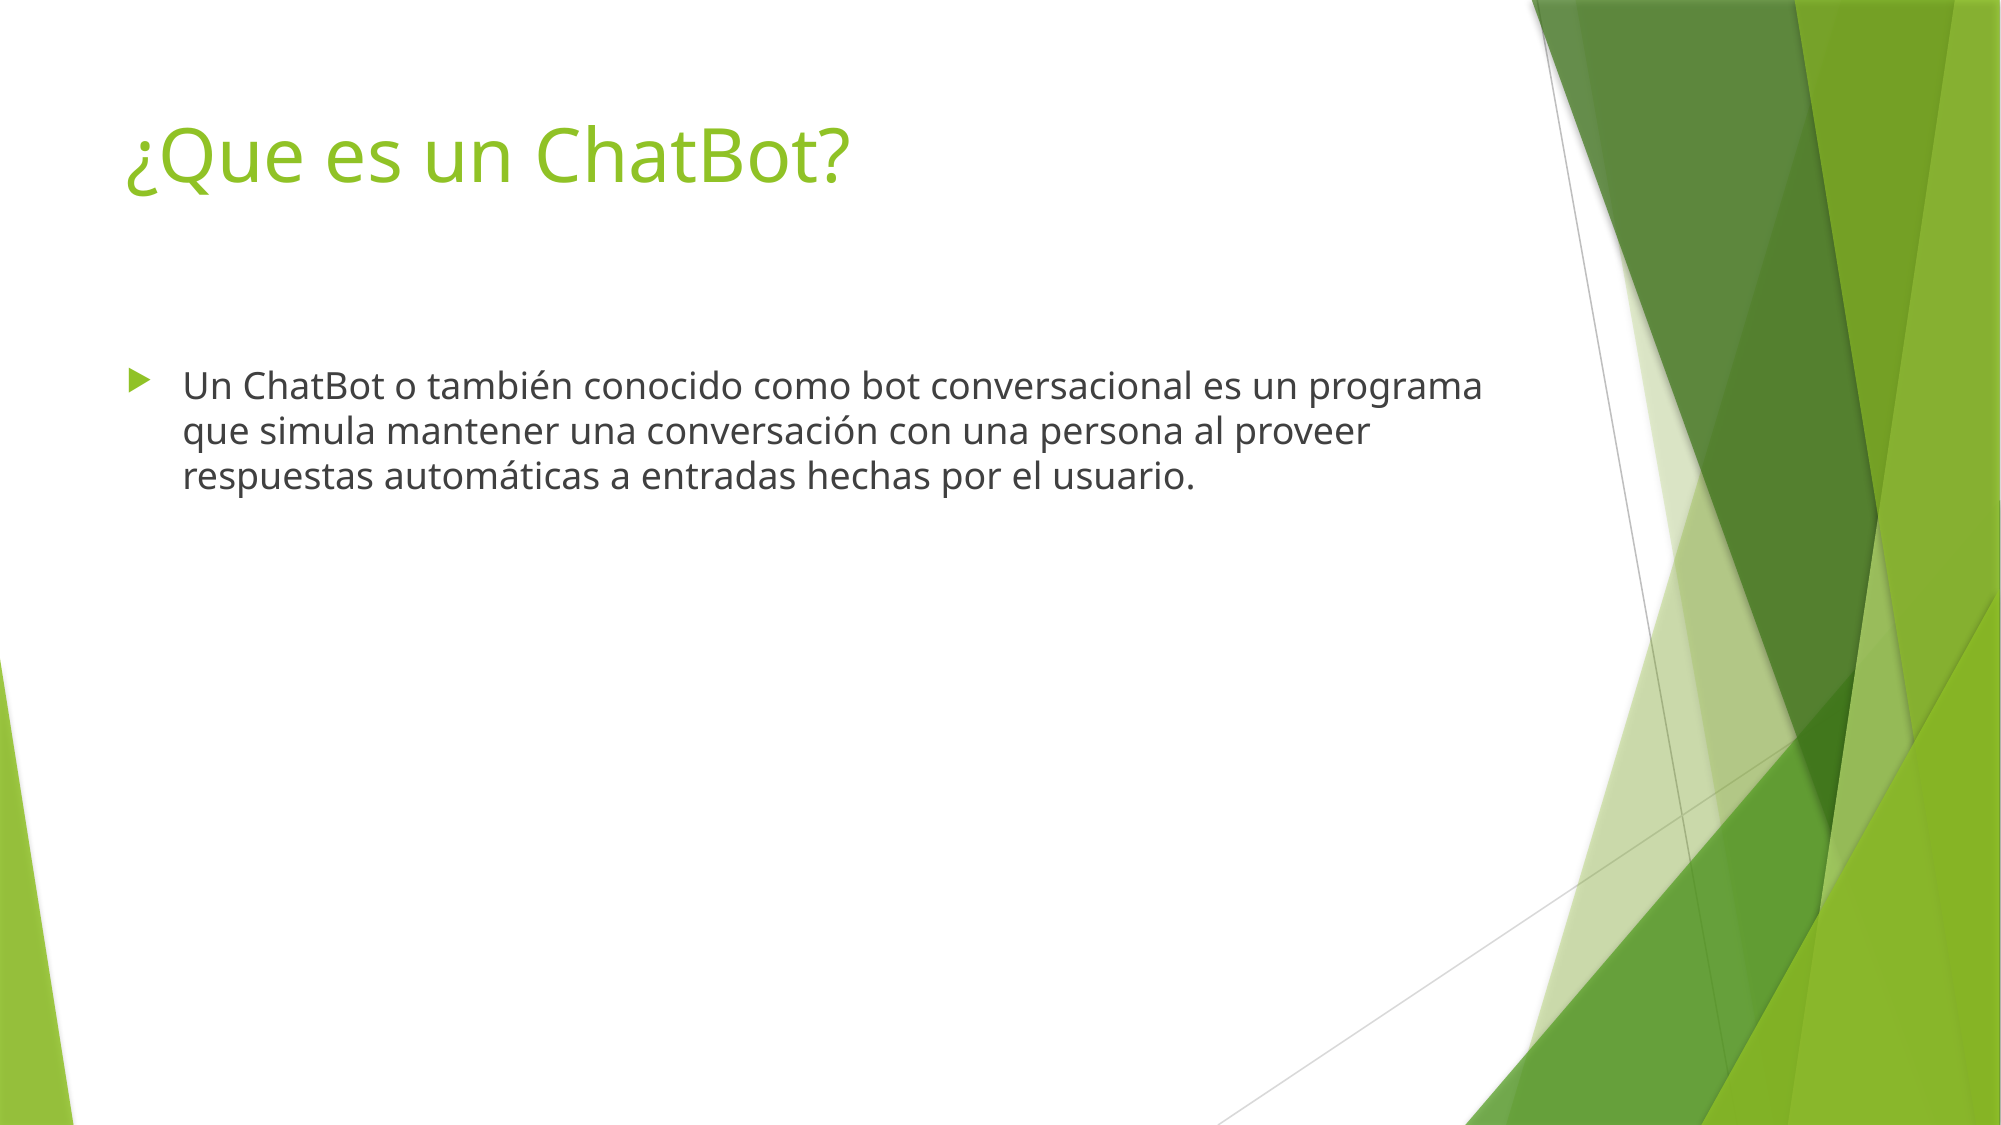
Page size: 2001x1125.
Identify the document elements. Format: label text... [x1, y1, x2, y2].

title ¿Que es un ChatBot? [111, 99, 1522, 317]
list Un ChatBot o también conocido como bot conversacional es un programa que simula mantener una conversación con una persona al proveer respuestas automáticas a entradas hechas por el usuario. [111, 354, 1522, 992]
